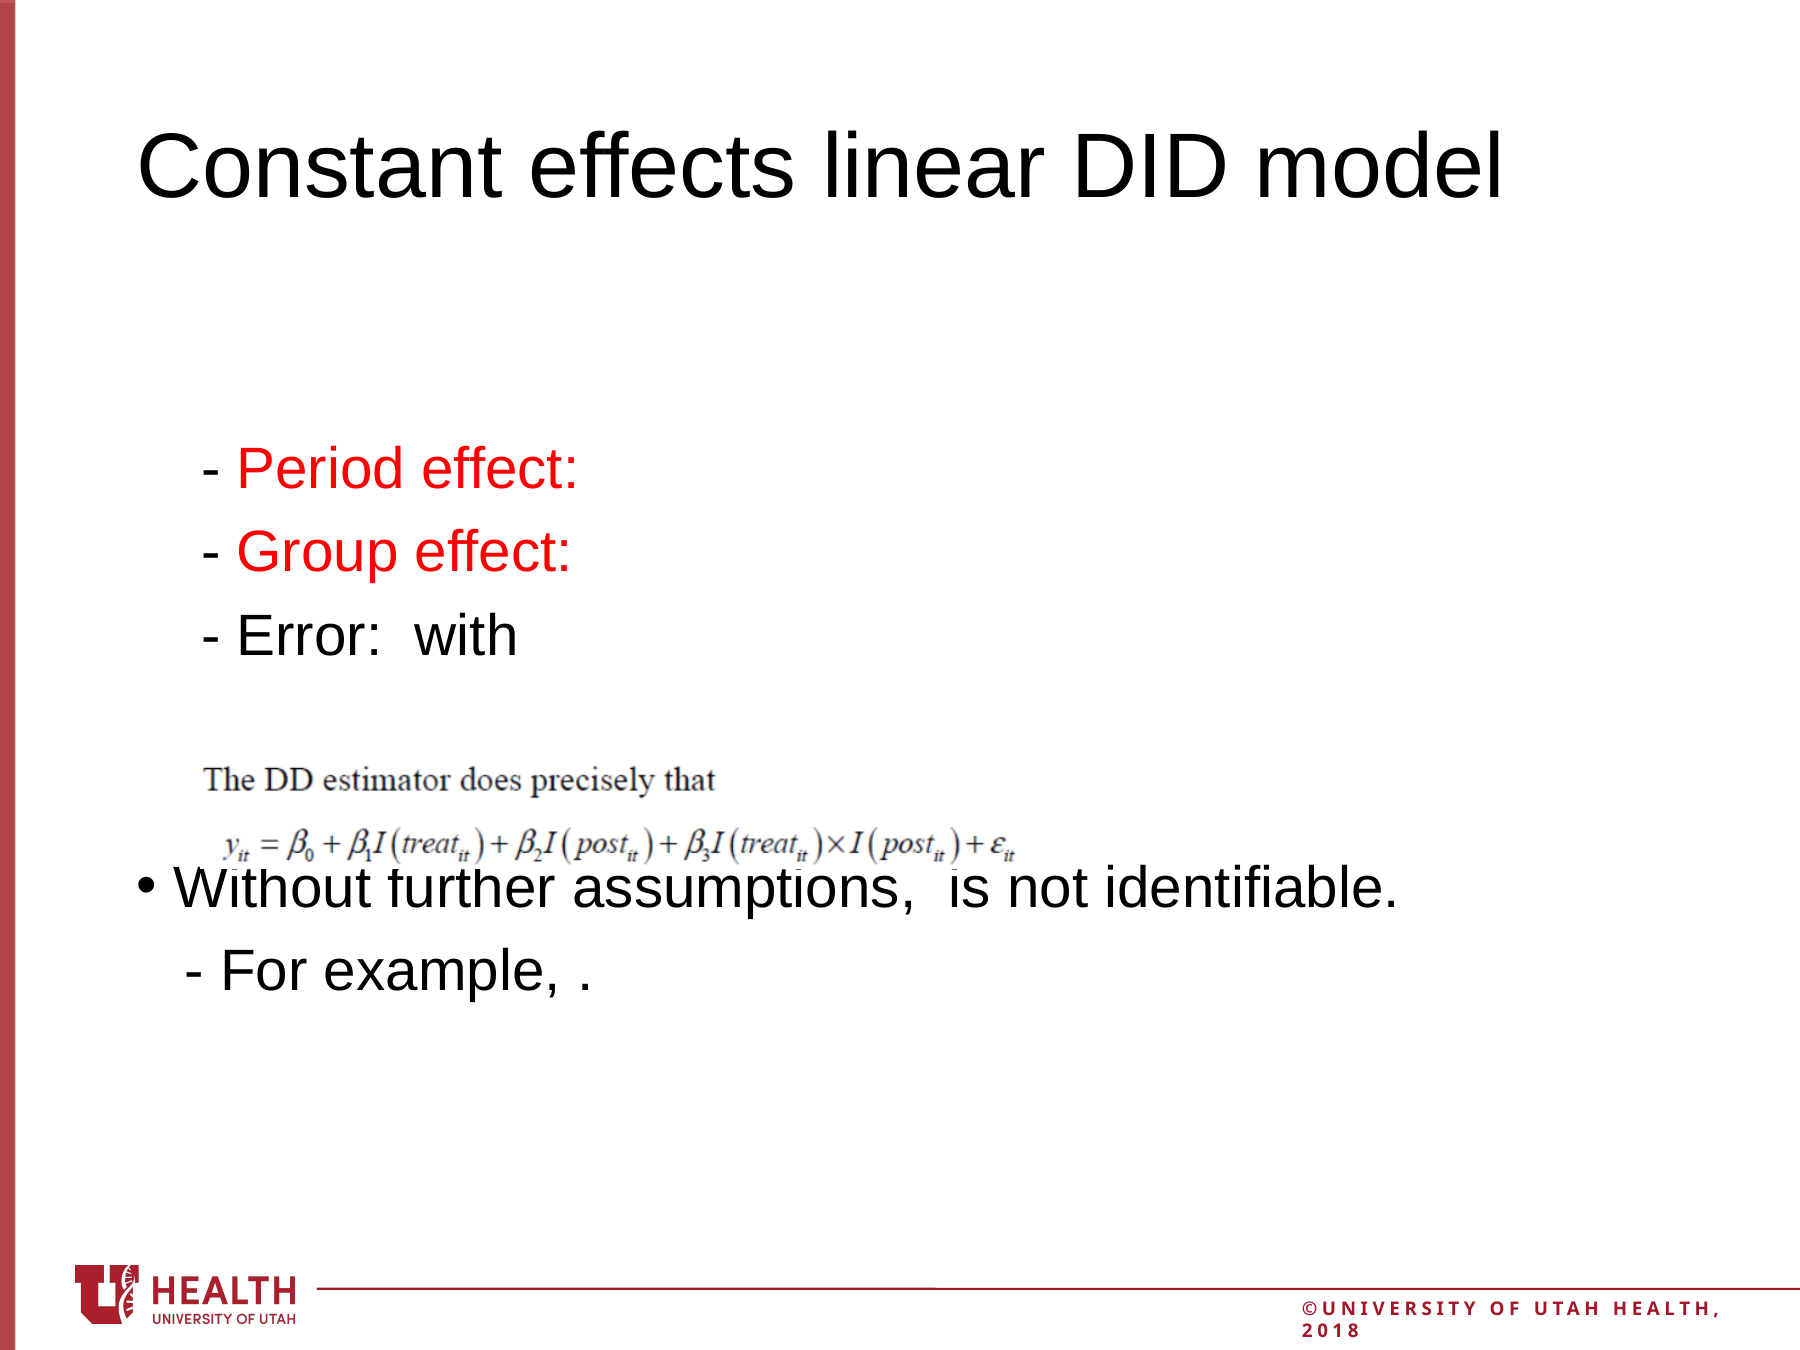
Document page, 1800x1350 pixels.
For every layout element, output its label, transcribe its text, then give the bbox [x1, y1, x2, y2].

picture [200, 759, 1026, 869]
title Constant effects linear DID model [135, 113, 1710, 222]
picture [75, 1265, 295, 1324]
